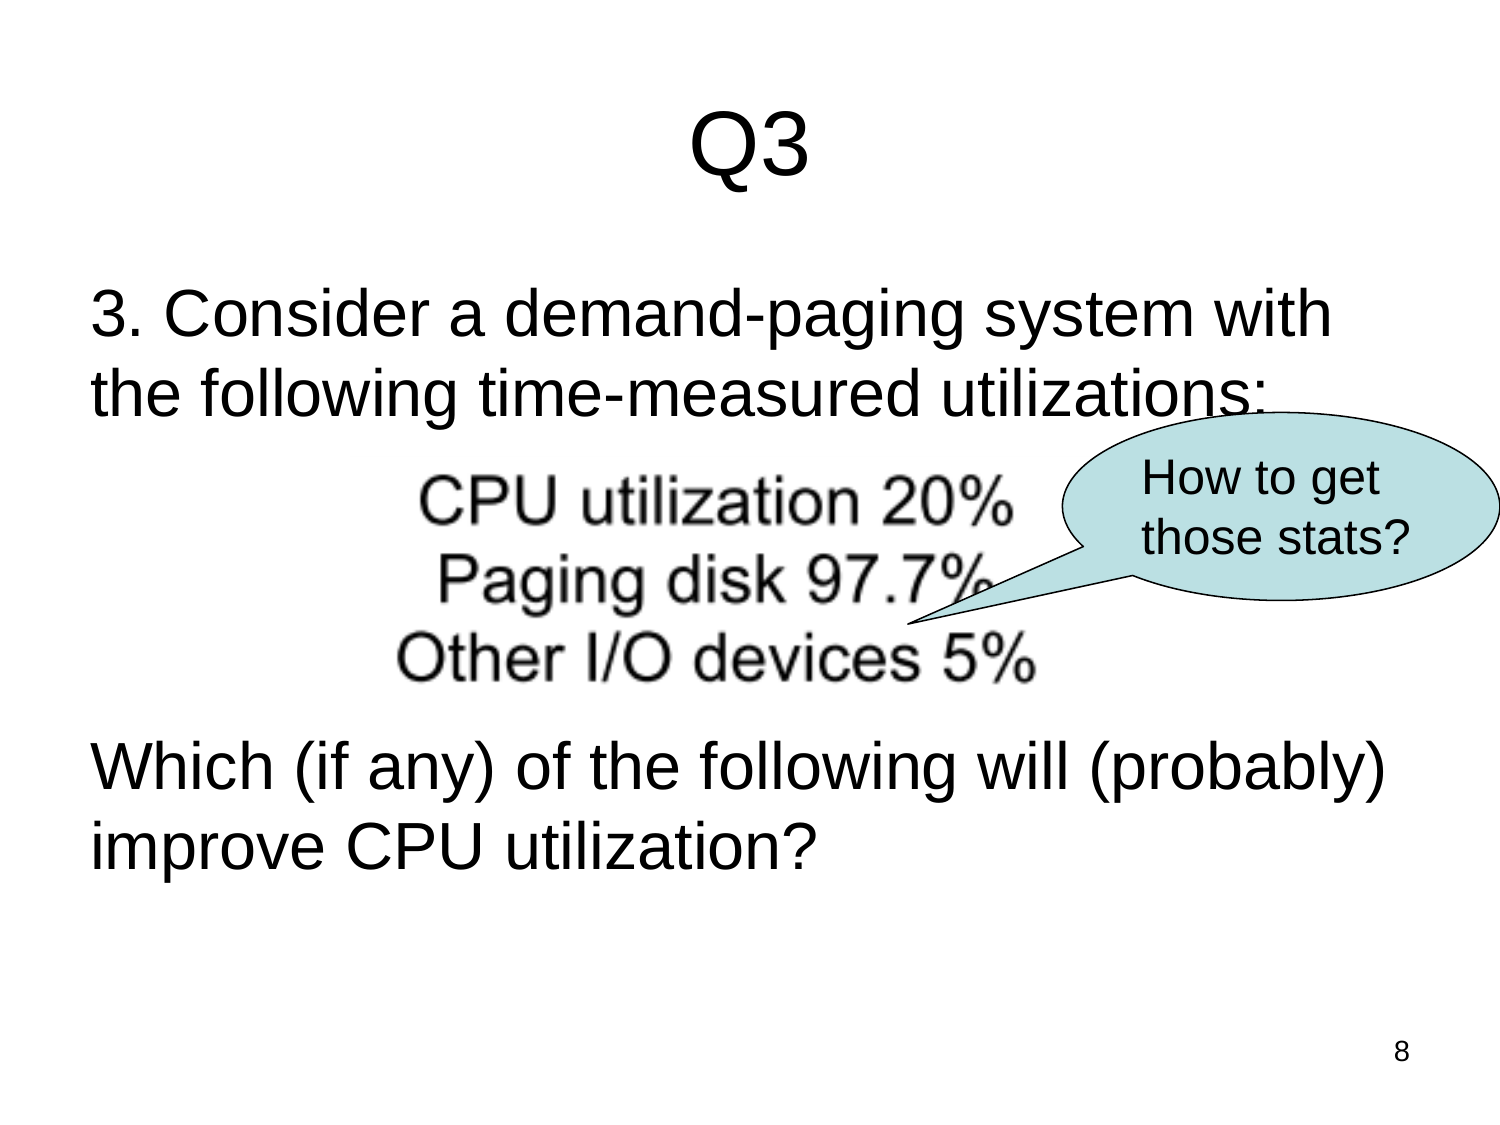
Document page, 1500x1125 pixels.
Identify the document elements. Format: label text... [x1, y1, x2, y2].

text_box [1099, 412, 1500, 601]
picture [349, 454, 1101, 700]
title Q3 [75, 45, 1425, 233]
list 3. Consider a demand-paging system with the following time-measured utilizations: Which (if any) of the following will (probably) improve CPU utilization? [75, 262, 1425, 1005]
text_box How to get those stats? [1126, 437, 1426, 573]
slide_number 8 [1074, 1024, 1426, 1103]
